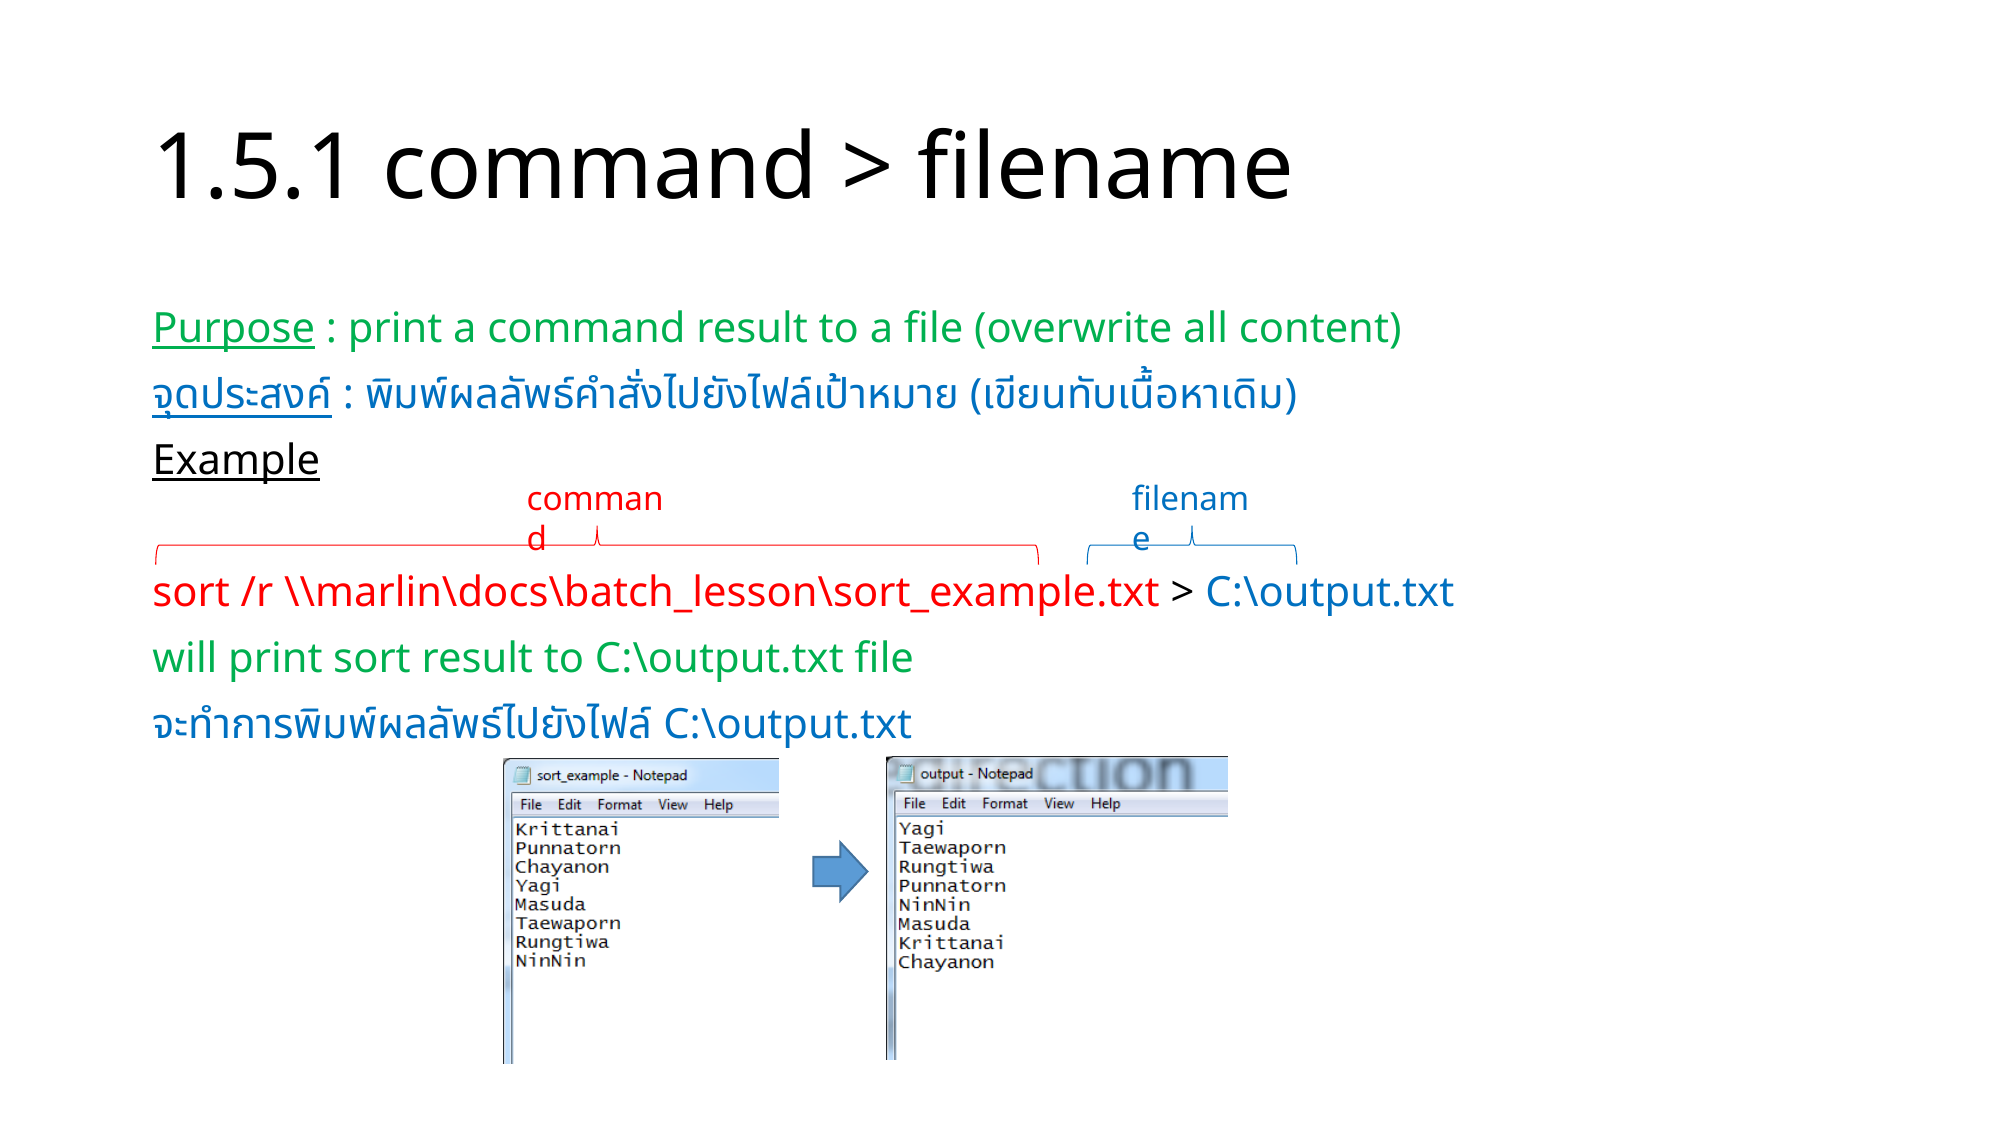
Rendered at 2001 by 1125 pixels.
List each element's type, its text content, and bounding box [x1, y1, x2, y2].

picture [886, 756, 1228, 1060]
title 1.5.1 command > filename [137, 59, 1863, 278]
text_box [812, 839, 869, 904]
picture [503, 758, 779, 1064]
list Purpose : print a command result to a file (overwrite all content) จุดประสงค์ : พิมพ์ผลลัพธ์คำสั่งไปยังไฟล์เป้าหมาย (เขียนทับเนื้อหาเดิม) Example sort /r \\marlin\docs\batch_lesson\sort_example.txt > C:\output.txt will print sort result to C:\output.txt file จะทำการพิมพ์ผลลัพธ์ไปยังไฟล์ C:\output.txt [137, 299, 1863, 1014]
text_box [155, 470, 1297, 565]
